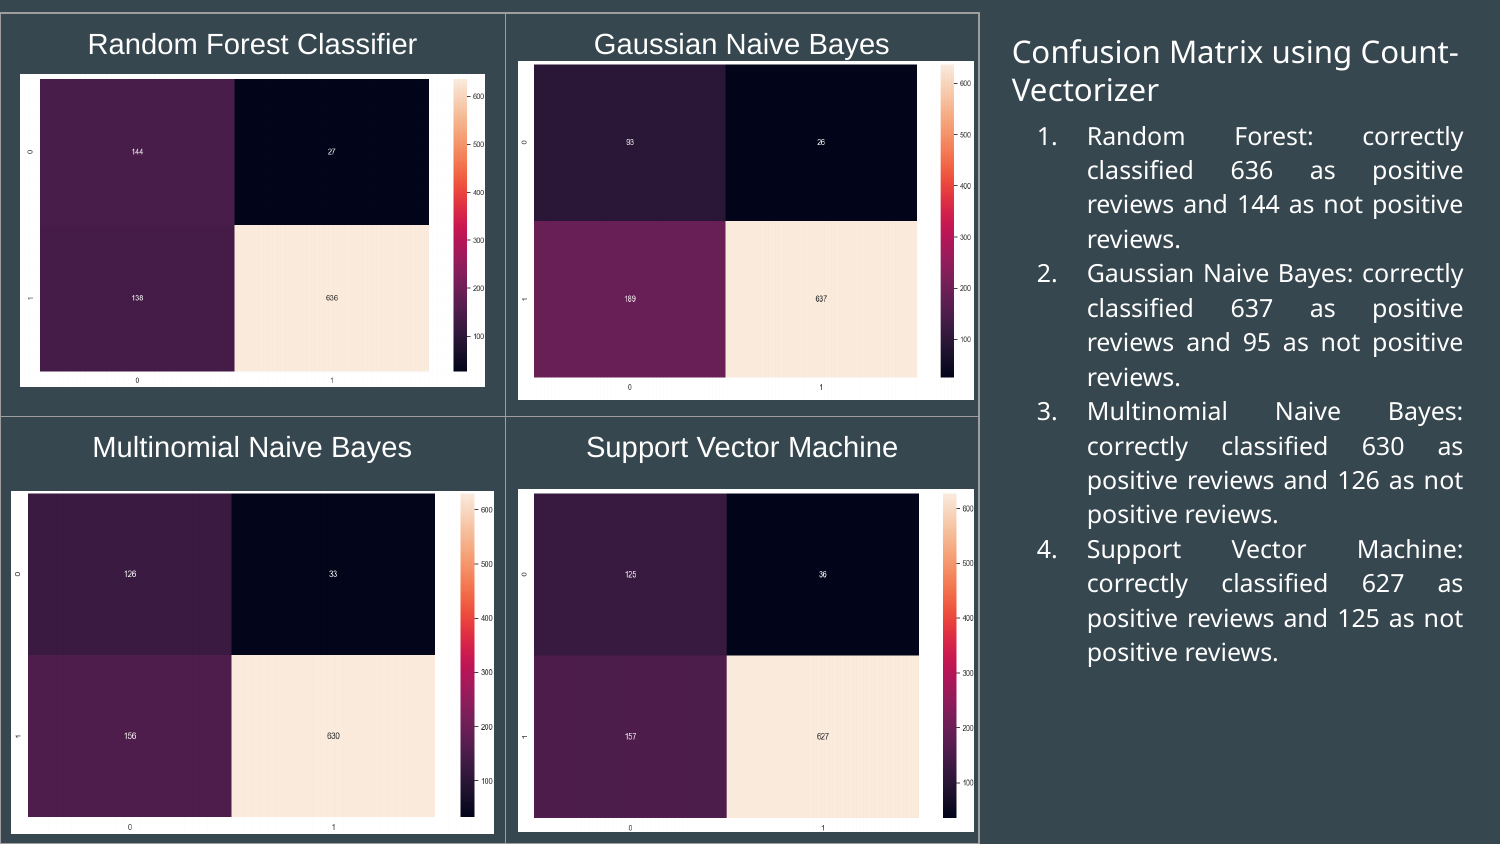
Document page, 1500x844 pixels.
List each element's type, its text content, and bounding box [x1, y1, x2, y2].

table_header Random Forest Classifier [1, 14, 505, 416]
picture [517, 61, 975, 401]
picture [19, 74, 485, 387]
table_header Gaussian Naive Bayes [506, 14, 978, 416]
picture [517, 488, 975, 832]
picture [11, 491, 494, 835]
title Confusion Matrix using Count-Vectorizer [996, 17, 1500, 91]
list Random Forest: correctly classified 636 as positive reviews and 144 as not positive reviews. Gaussian Naive Bayes: correctly classified 637 as positive reviews and 95 as not positive reviews. Multinomial Naive Bayes: correctly classified 630 as positive reviews and 126 as not positive reviews. Support Vector Machine: correctly classified 627 as positive reviews and 125 as not positive reviews. [996, 100, 1480, 791]
table_cell Support Vector Machine [506, 417, 978, 843]
table_cell Multinomial Naive Bayes [1, 417, 505, 843]
